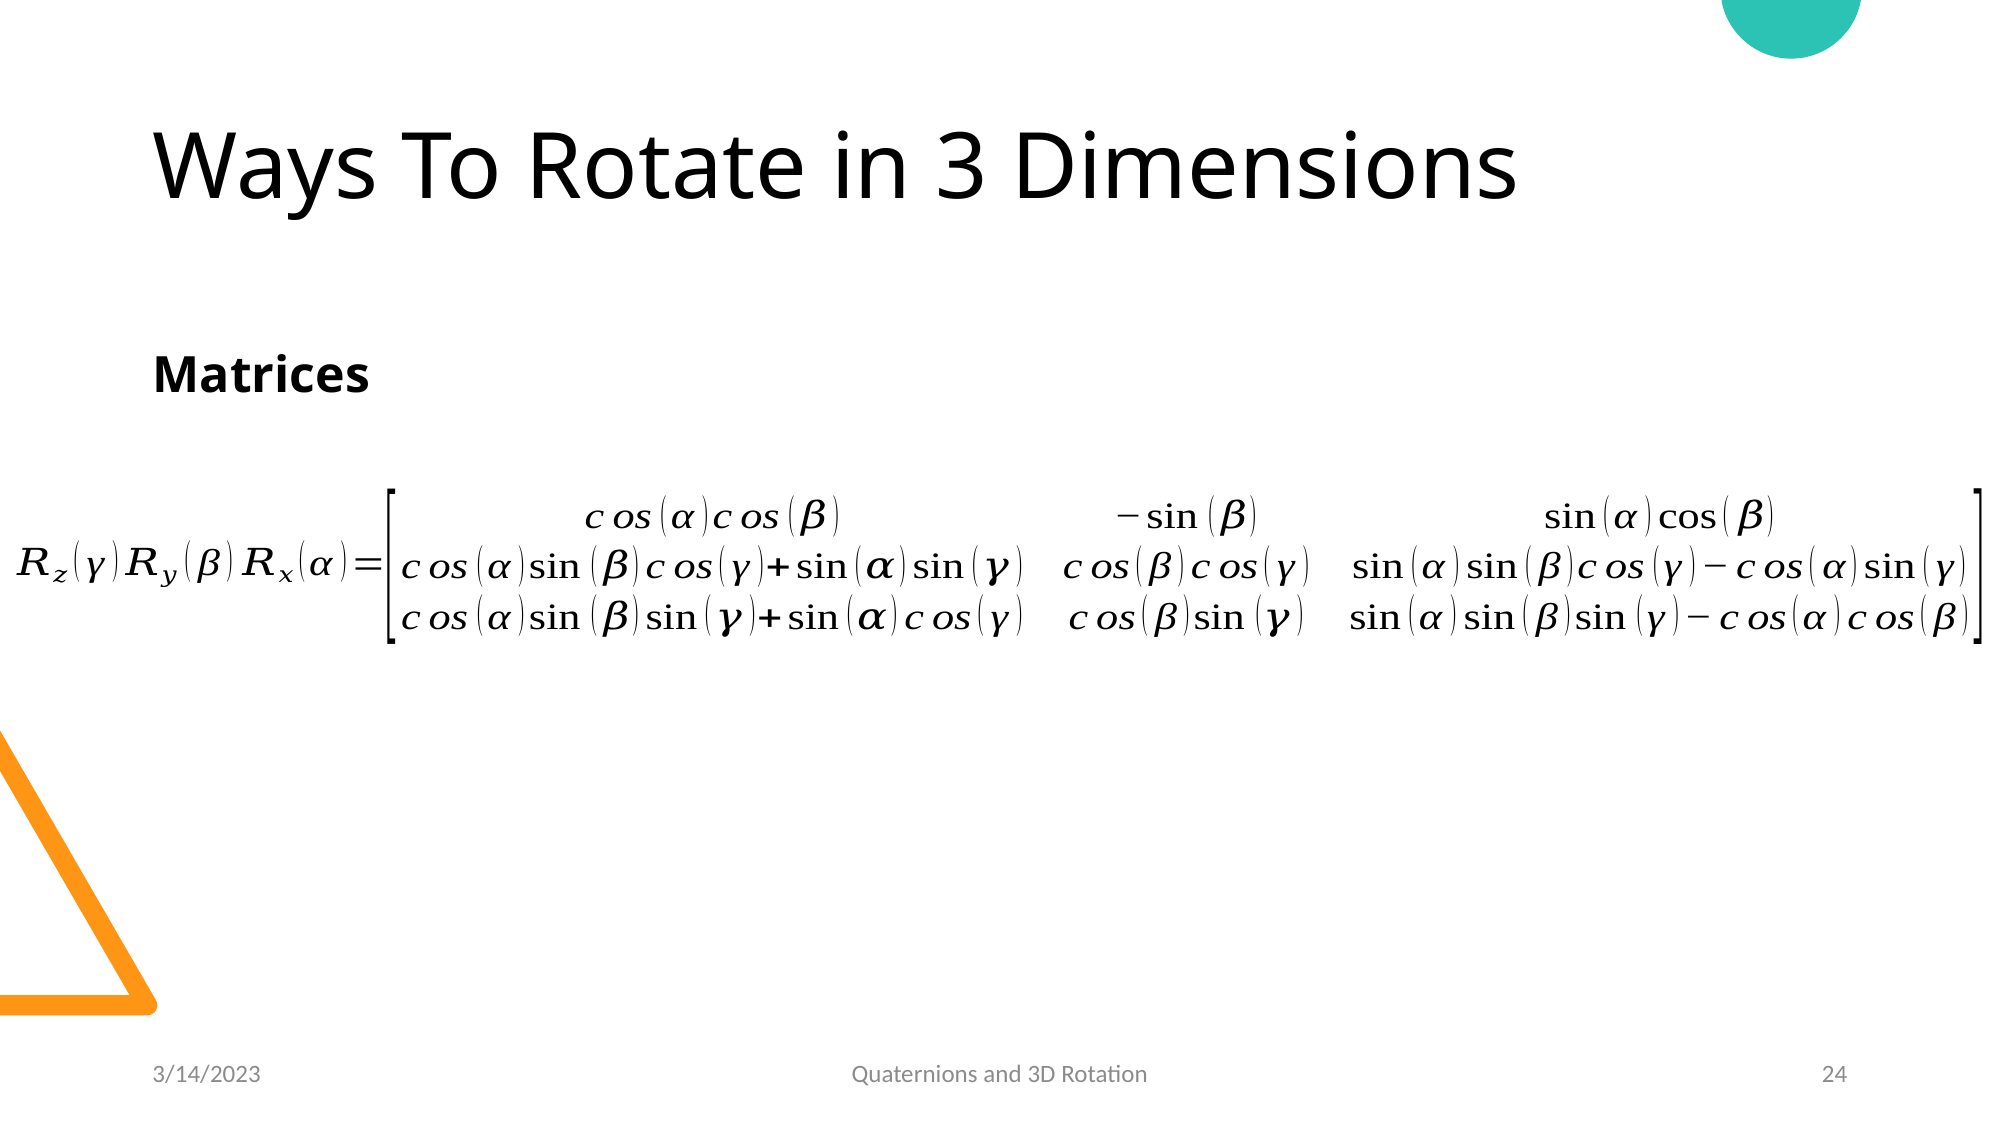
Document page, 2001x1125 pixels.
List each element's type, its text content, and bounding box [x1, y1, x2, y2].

title Ways To Rotate in 3 Dimensions [137, 59, 1863, 278]
footer Quaternions and 3D Rotation [662, 1042, 1338, 1103]
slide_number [137, 1042, 588, 1103]
list Matrices [137, 275, 984, 411]
slide_number 24 [1412, 1042, 1863, 1103]
